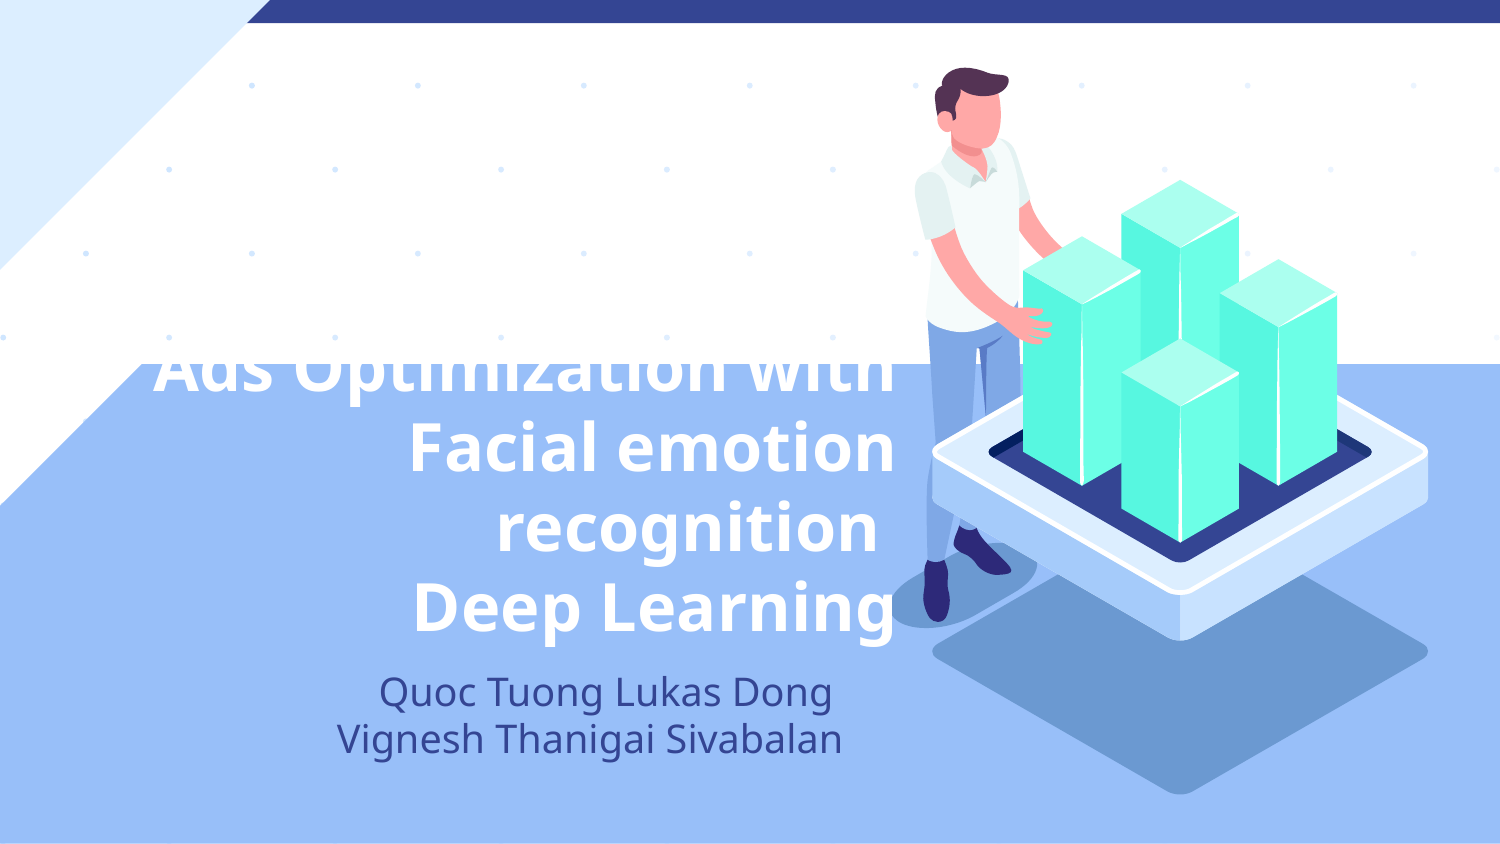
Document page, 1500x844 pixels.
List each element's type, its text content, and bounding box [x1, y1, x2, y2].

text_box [881, 67, 1430, 795]
subtitle Quoc Tuong Lukas Dong Vignesh Thanigai Sivabalan [87, 651, 859, 730]
title Ads Optimization with Facial emotion recognition Deep Learning [7, 406, 876, 660]
